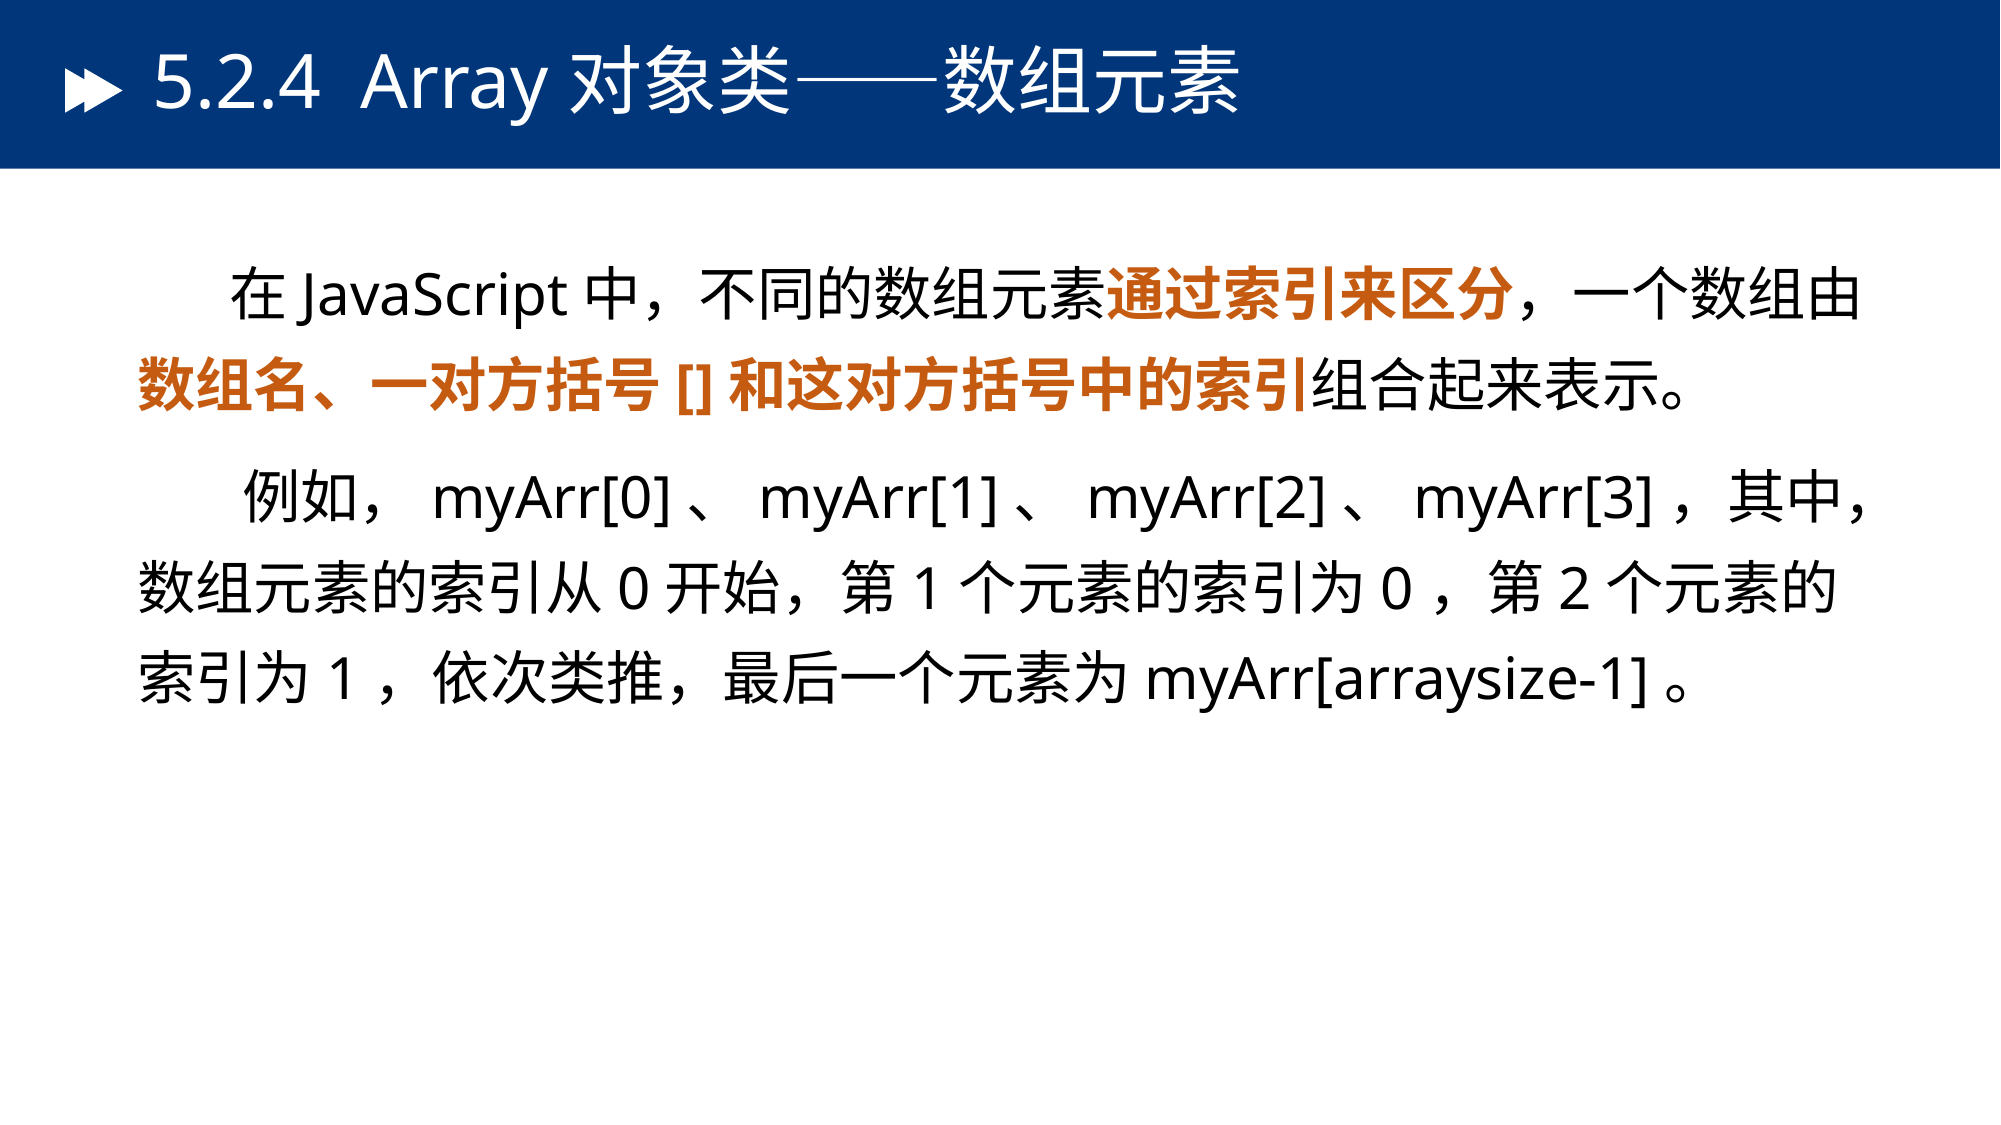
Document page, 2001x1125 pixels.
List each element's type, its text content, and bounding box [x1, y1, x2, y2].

title 5.2.4 Array对象类——数组元素 [137, 42, 1315, 127]
list 在JavaScript中，不同的数组元素通过索引来区分，一个数组由数组名、一对方括号[]和这对方括号中的索引组合起来表示。 例如，myArr[0]、myArr[1]、myArr[2]、myArr[3]，其中，数组元素的索引从0开始，第1个元素的索引为0，第2个元素的索引为1，依次类推，最后一个元素为myArr[arraysize-1]。 [122, 228, 1896, 1036]
